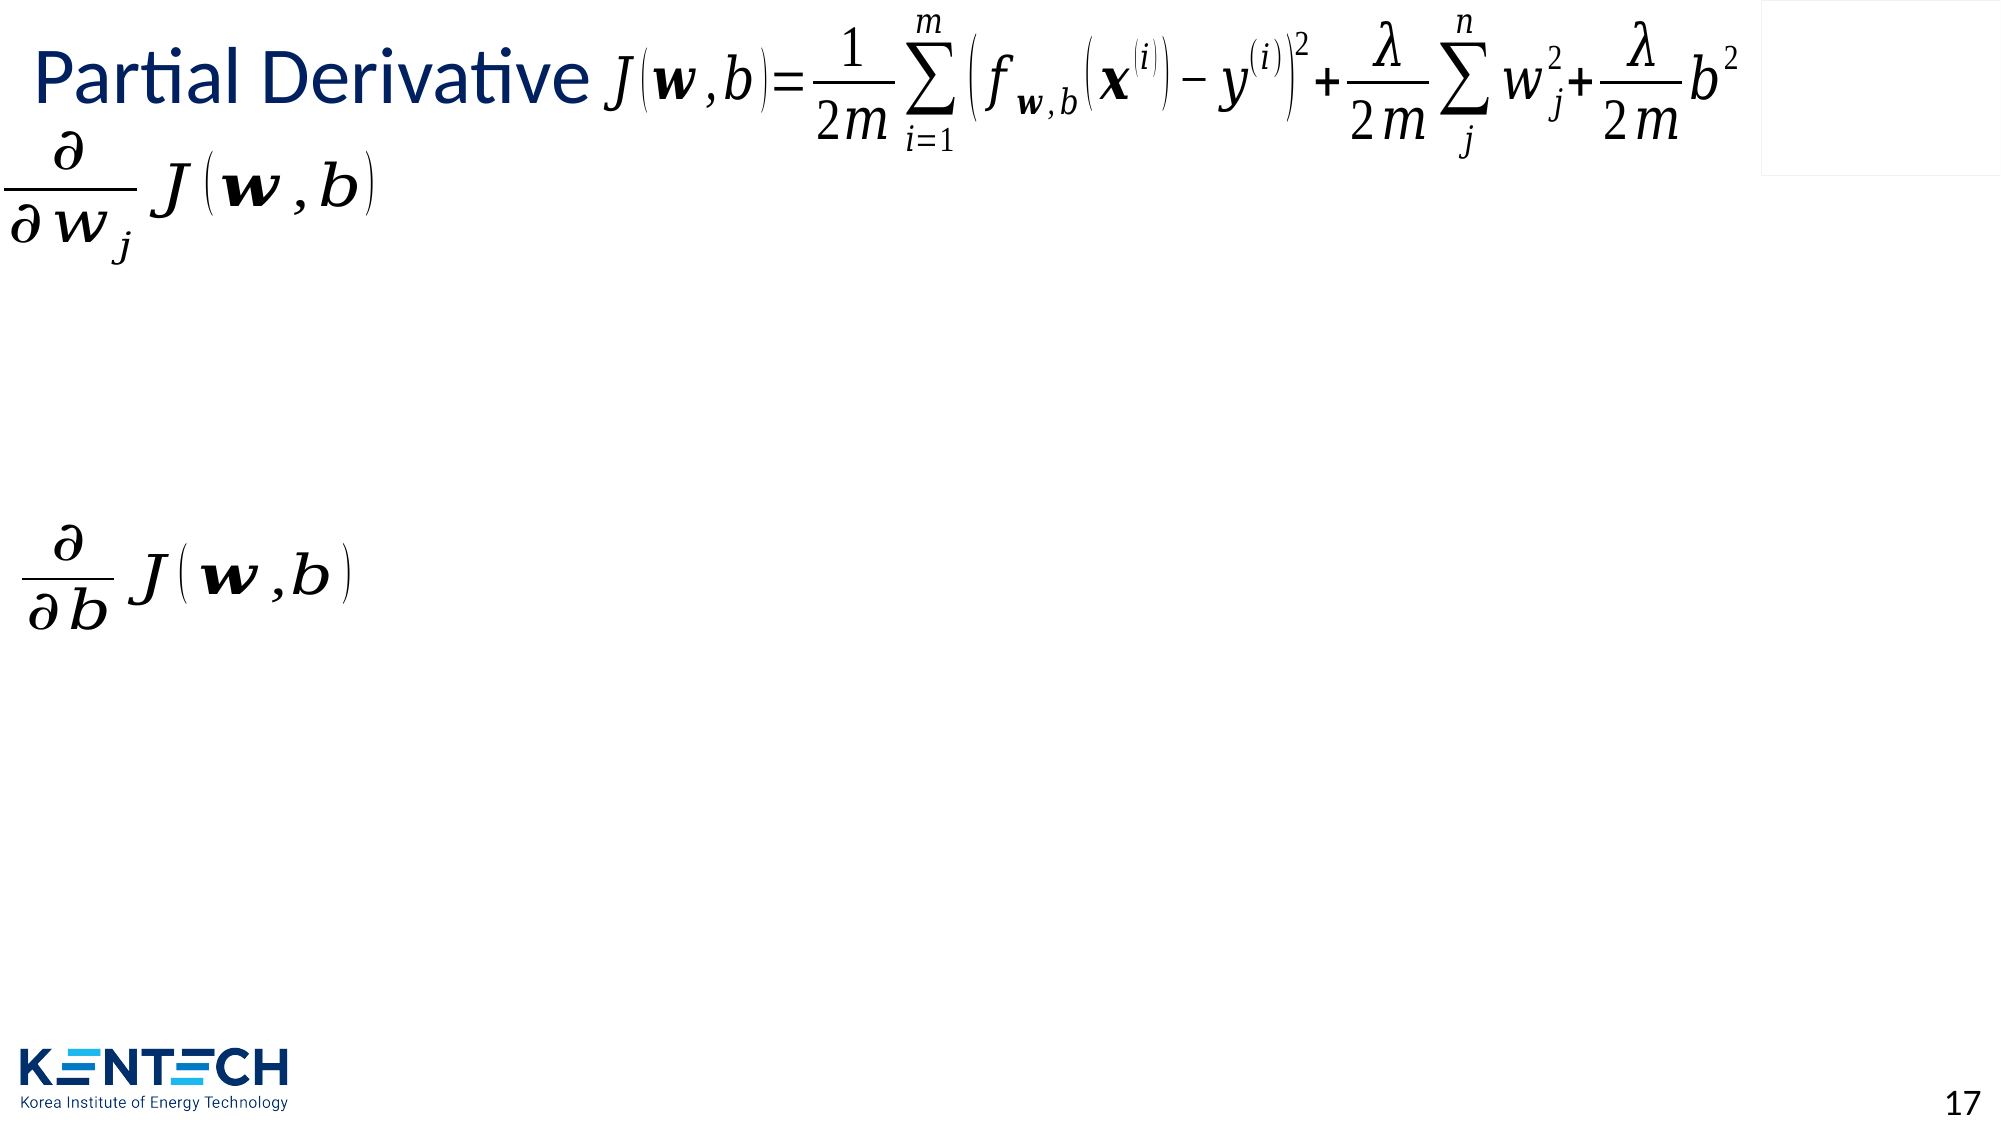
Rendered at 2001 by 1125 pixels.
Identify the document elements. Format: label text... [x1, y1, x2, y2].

title Partial Derivative [18, 14, 1563, 128]
slide_number 17 [1925, 1074, 2000, 1125]
picture [18, 1044, 294, 1115]
